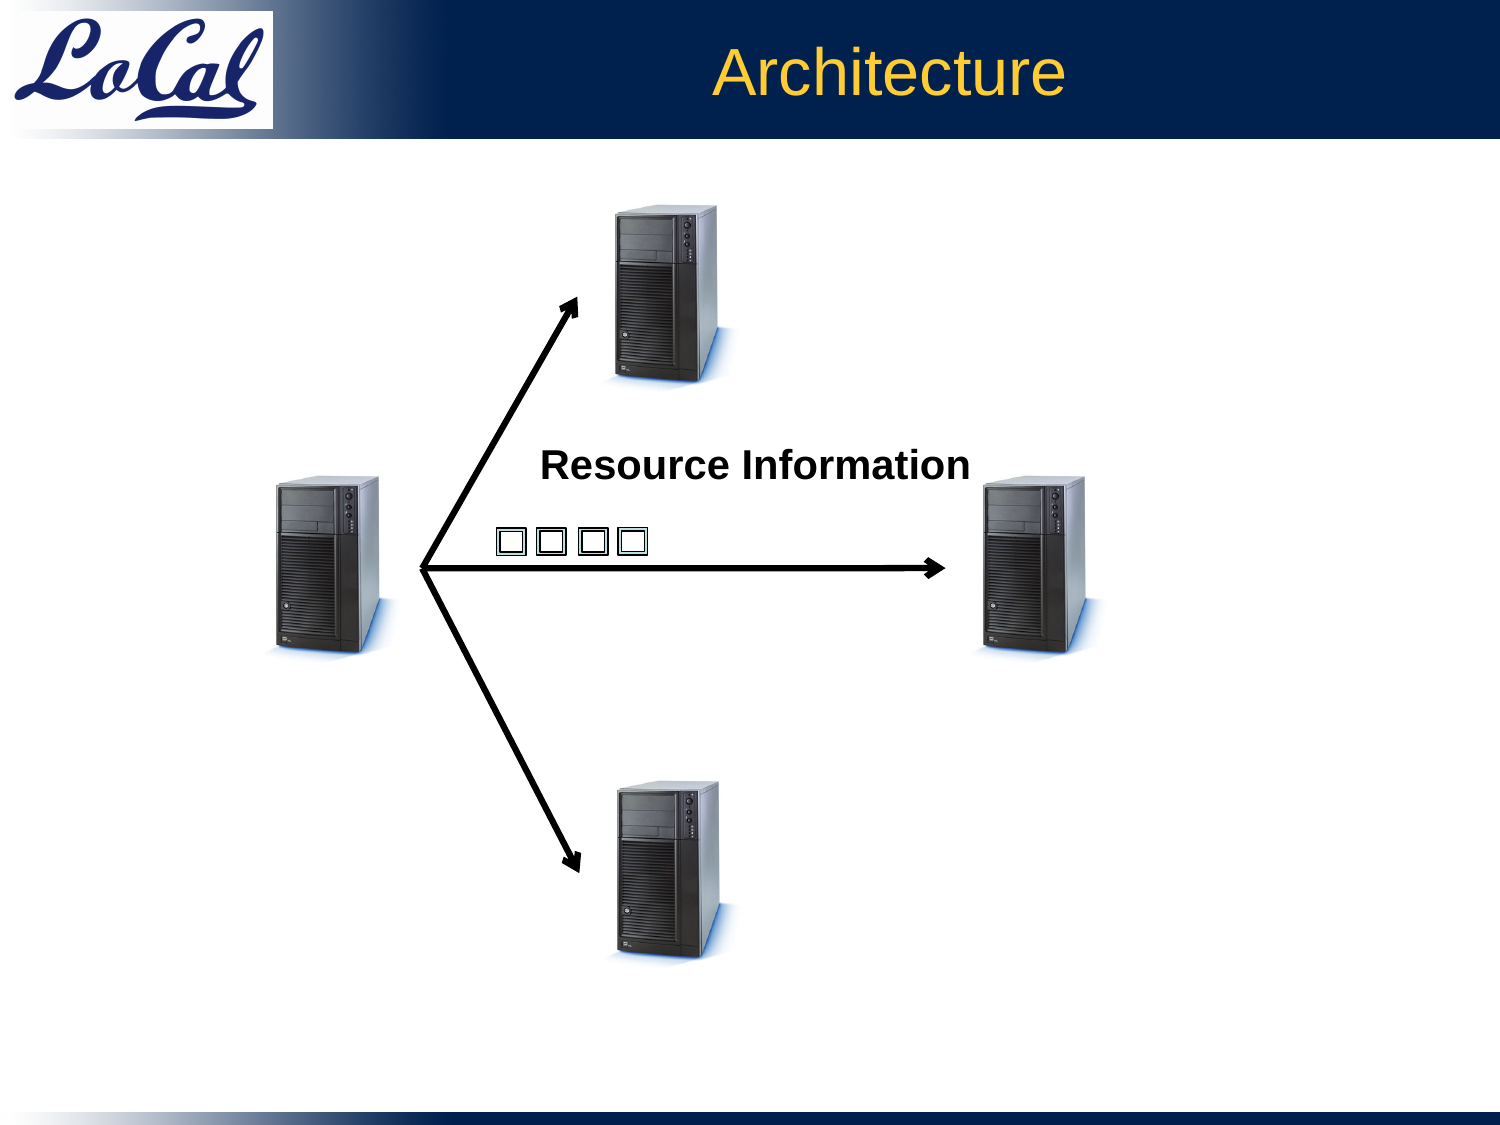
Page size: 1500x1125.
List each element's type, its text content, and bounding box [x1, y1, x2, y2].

picture [576, 180, 761, 413]
text_box [618, 527, 648, 555]
text_box Resource Information [582, 430, 987, 496]
text_box [582, 527, 608, 556]
picture [945, 452, 1130, 684]
picture [579, 757, 764, 989]
picture [238, 452, 421, 685]
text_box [421, 296, 578, 566]
picture [0, 0, 1500, 139]
picture [0, 1112, 1500, 1125]
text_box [421, 568, 580, 874]
title Architecture [280, 0, 1500, 137]
